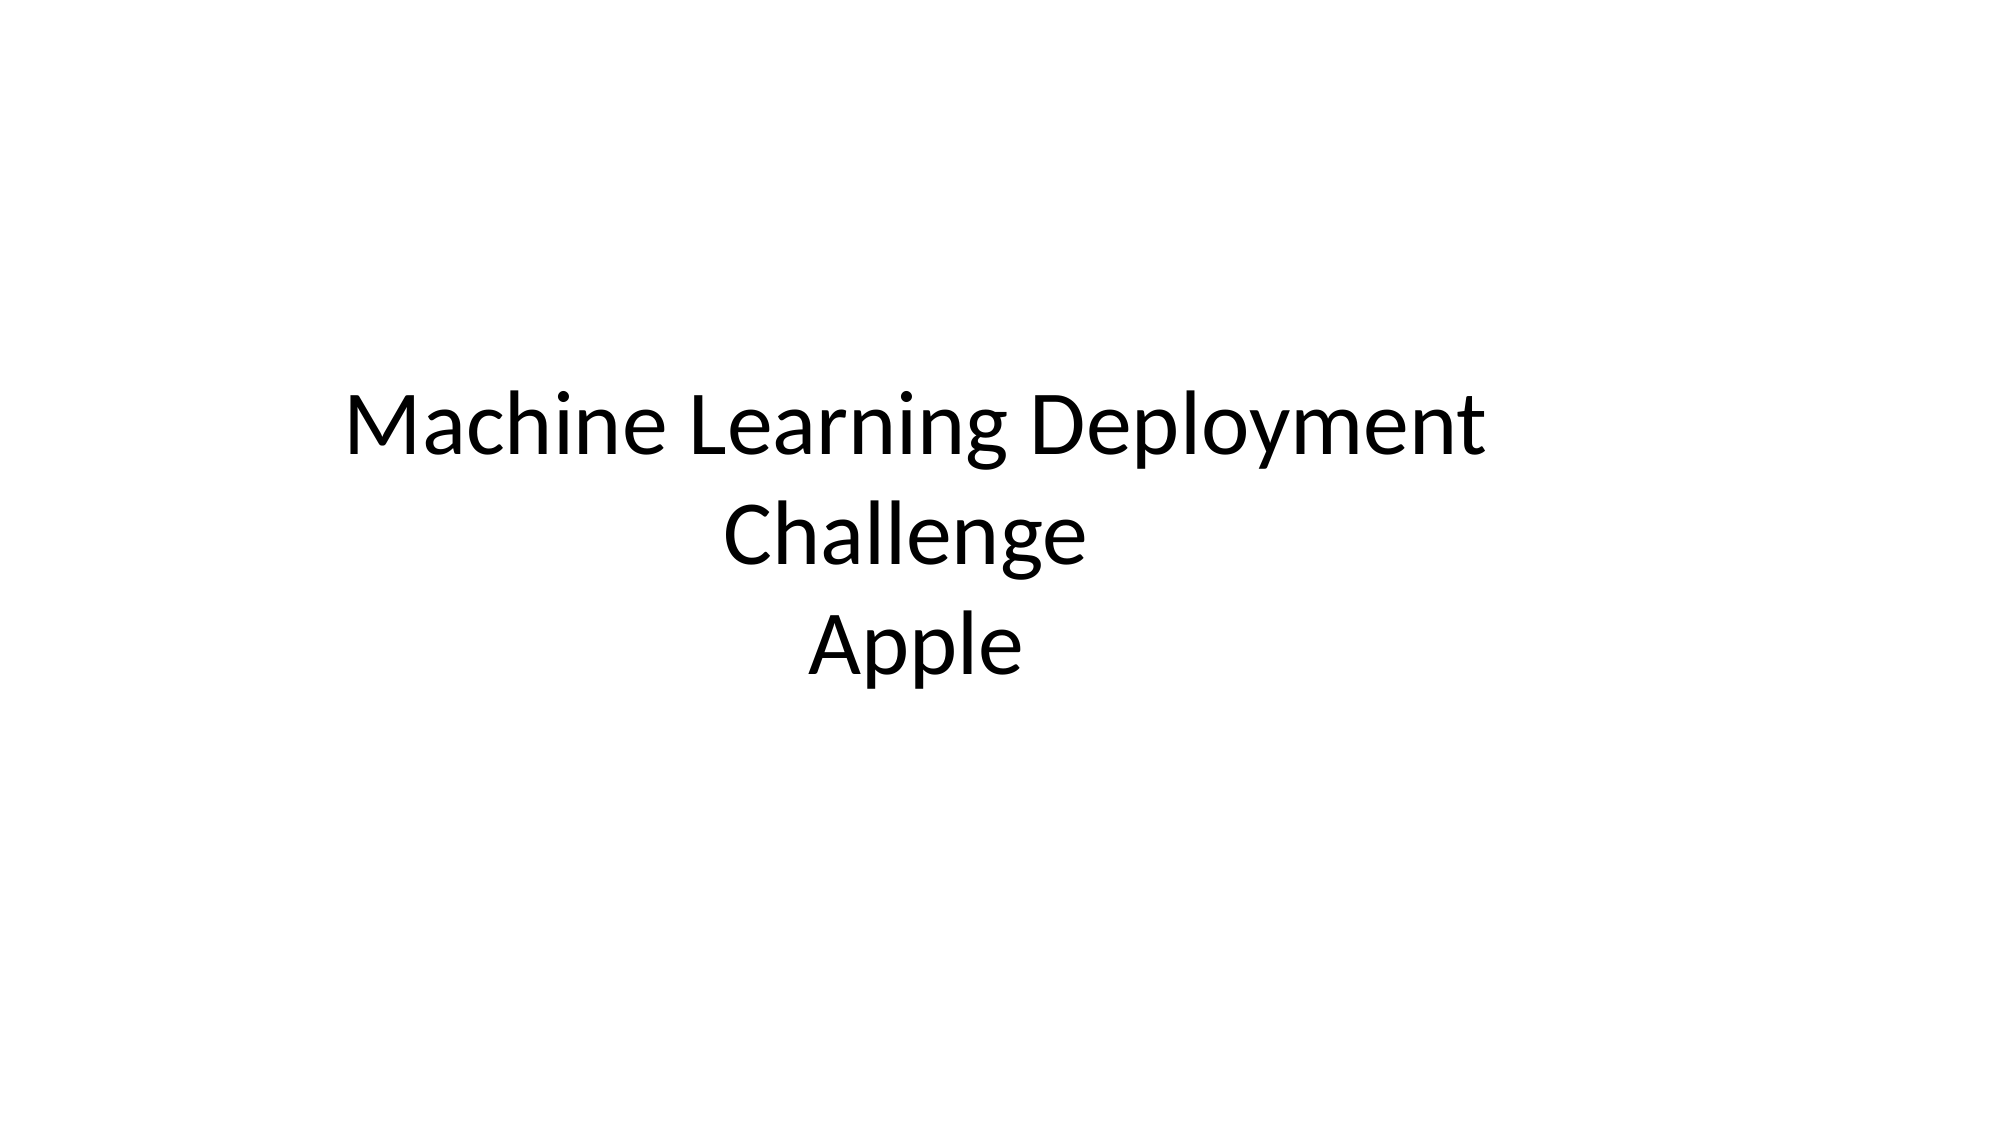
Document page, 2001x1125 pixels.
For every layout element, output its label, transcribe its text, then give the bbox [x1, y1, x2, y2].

text_box Machine Learning Deployment Challenge Apple [313, 355, 1520, 701]
